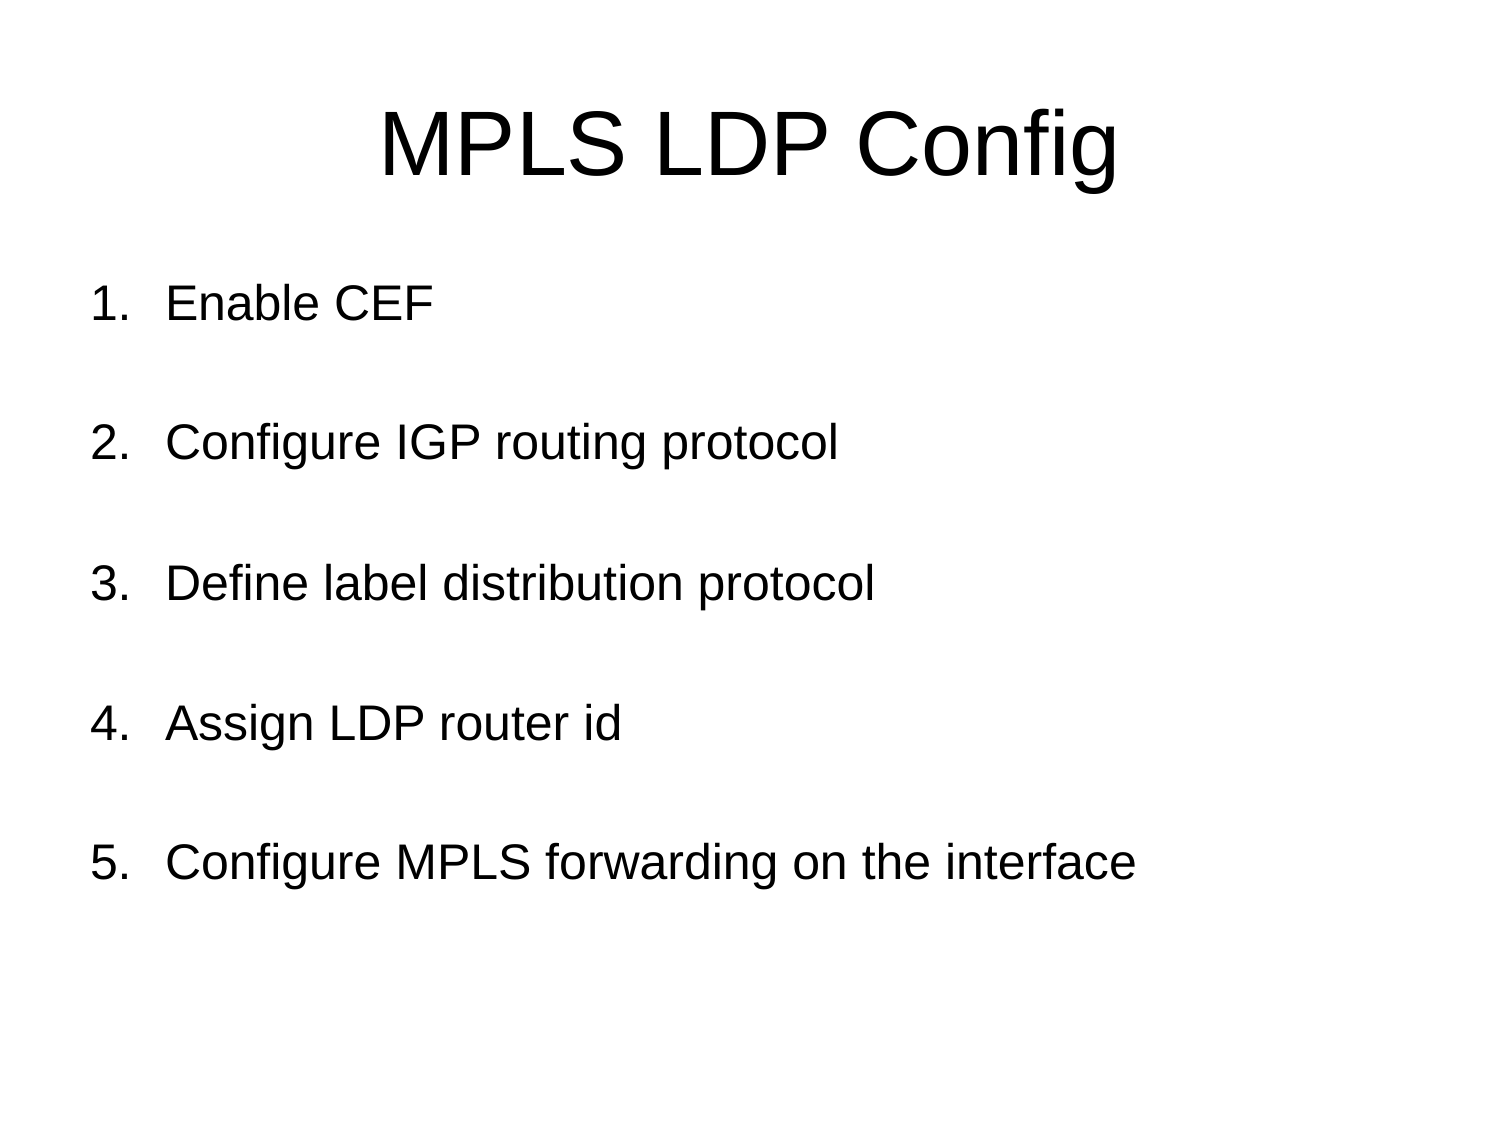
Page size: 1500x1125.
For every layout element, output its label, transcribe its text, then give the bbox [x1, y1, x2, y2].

title MPLS LDP Config [75, 45, 1425, 233]
list Enable CEF Configure IGP routing protocol Define label distribution protocol Assign LDP router id Configure MPLS forwarding on the interface [75, 262, 1425, 1005]
